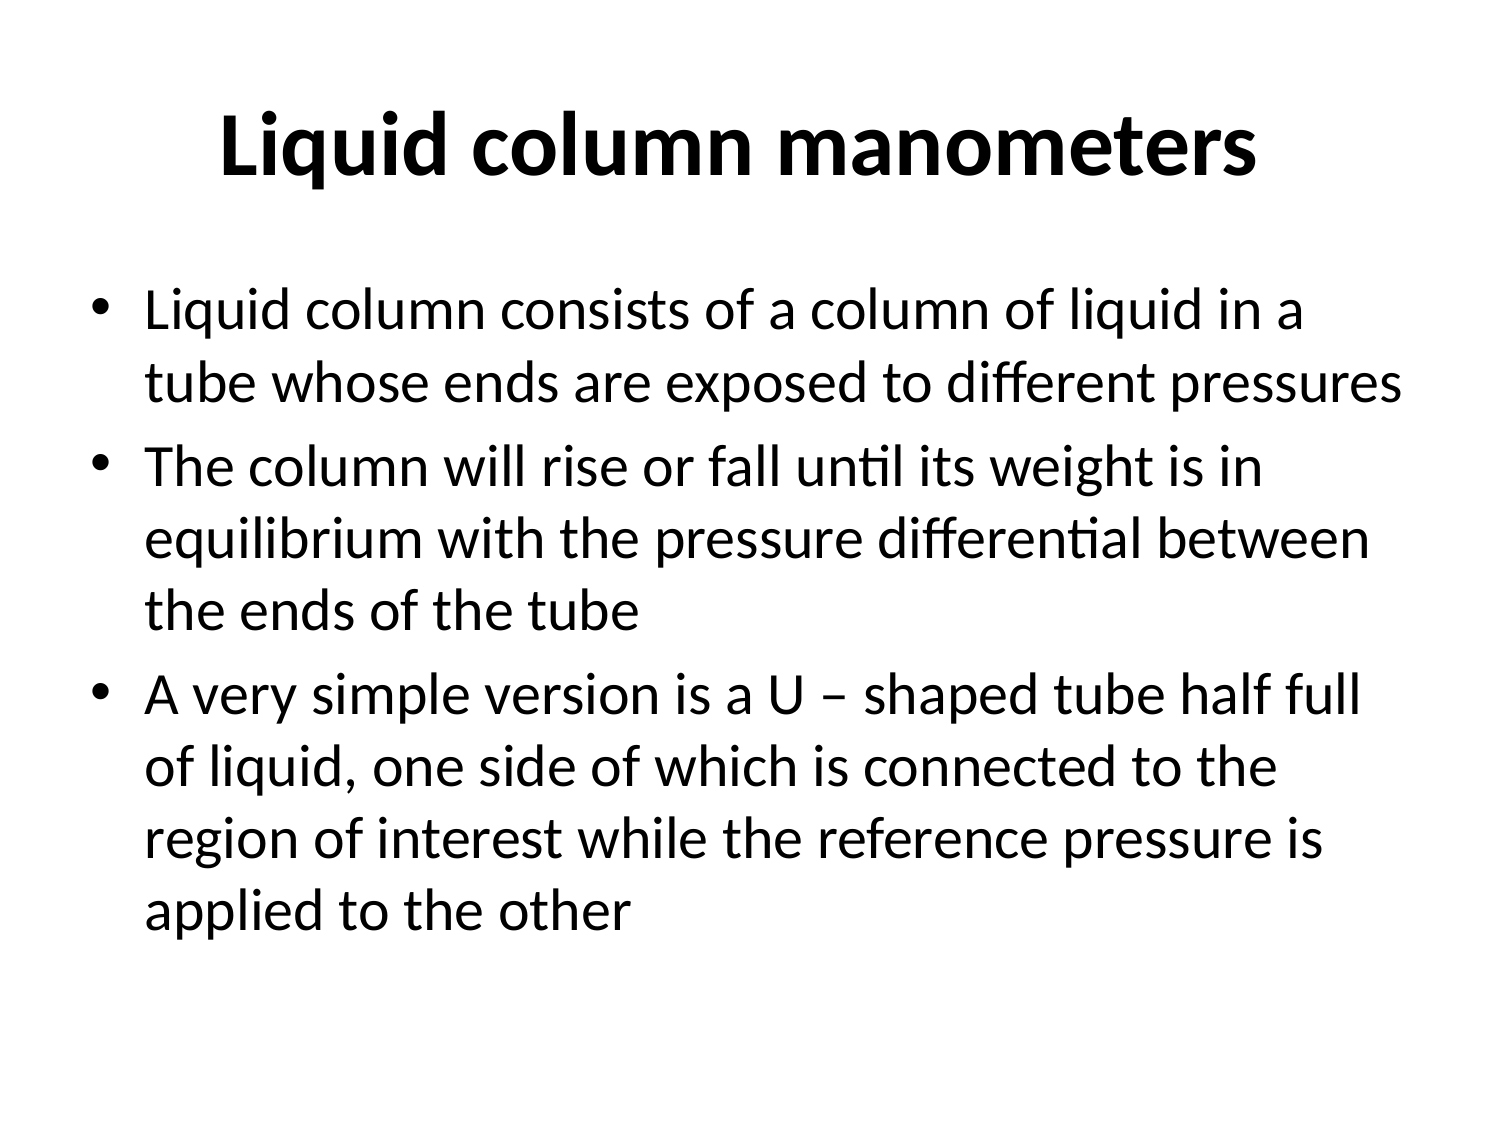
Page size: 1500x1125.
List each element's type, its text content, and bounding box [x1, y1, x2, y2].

list Liquid column consists of a column of liquid in a tube whose ends are exposed to different pressures The column will rise or fall until its weight is in equilibrium with the pressure differential between the ends of the tube A very simple version is a U – shaped tube half full of liquid, one side of which is connected to the region of interest while the reference pressure is applied to the other [75, 262, 1425, 1005]
title Liquid column manometers [75, 45, 1425, 233]
